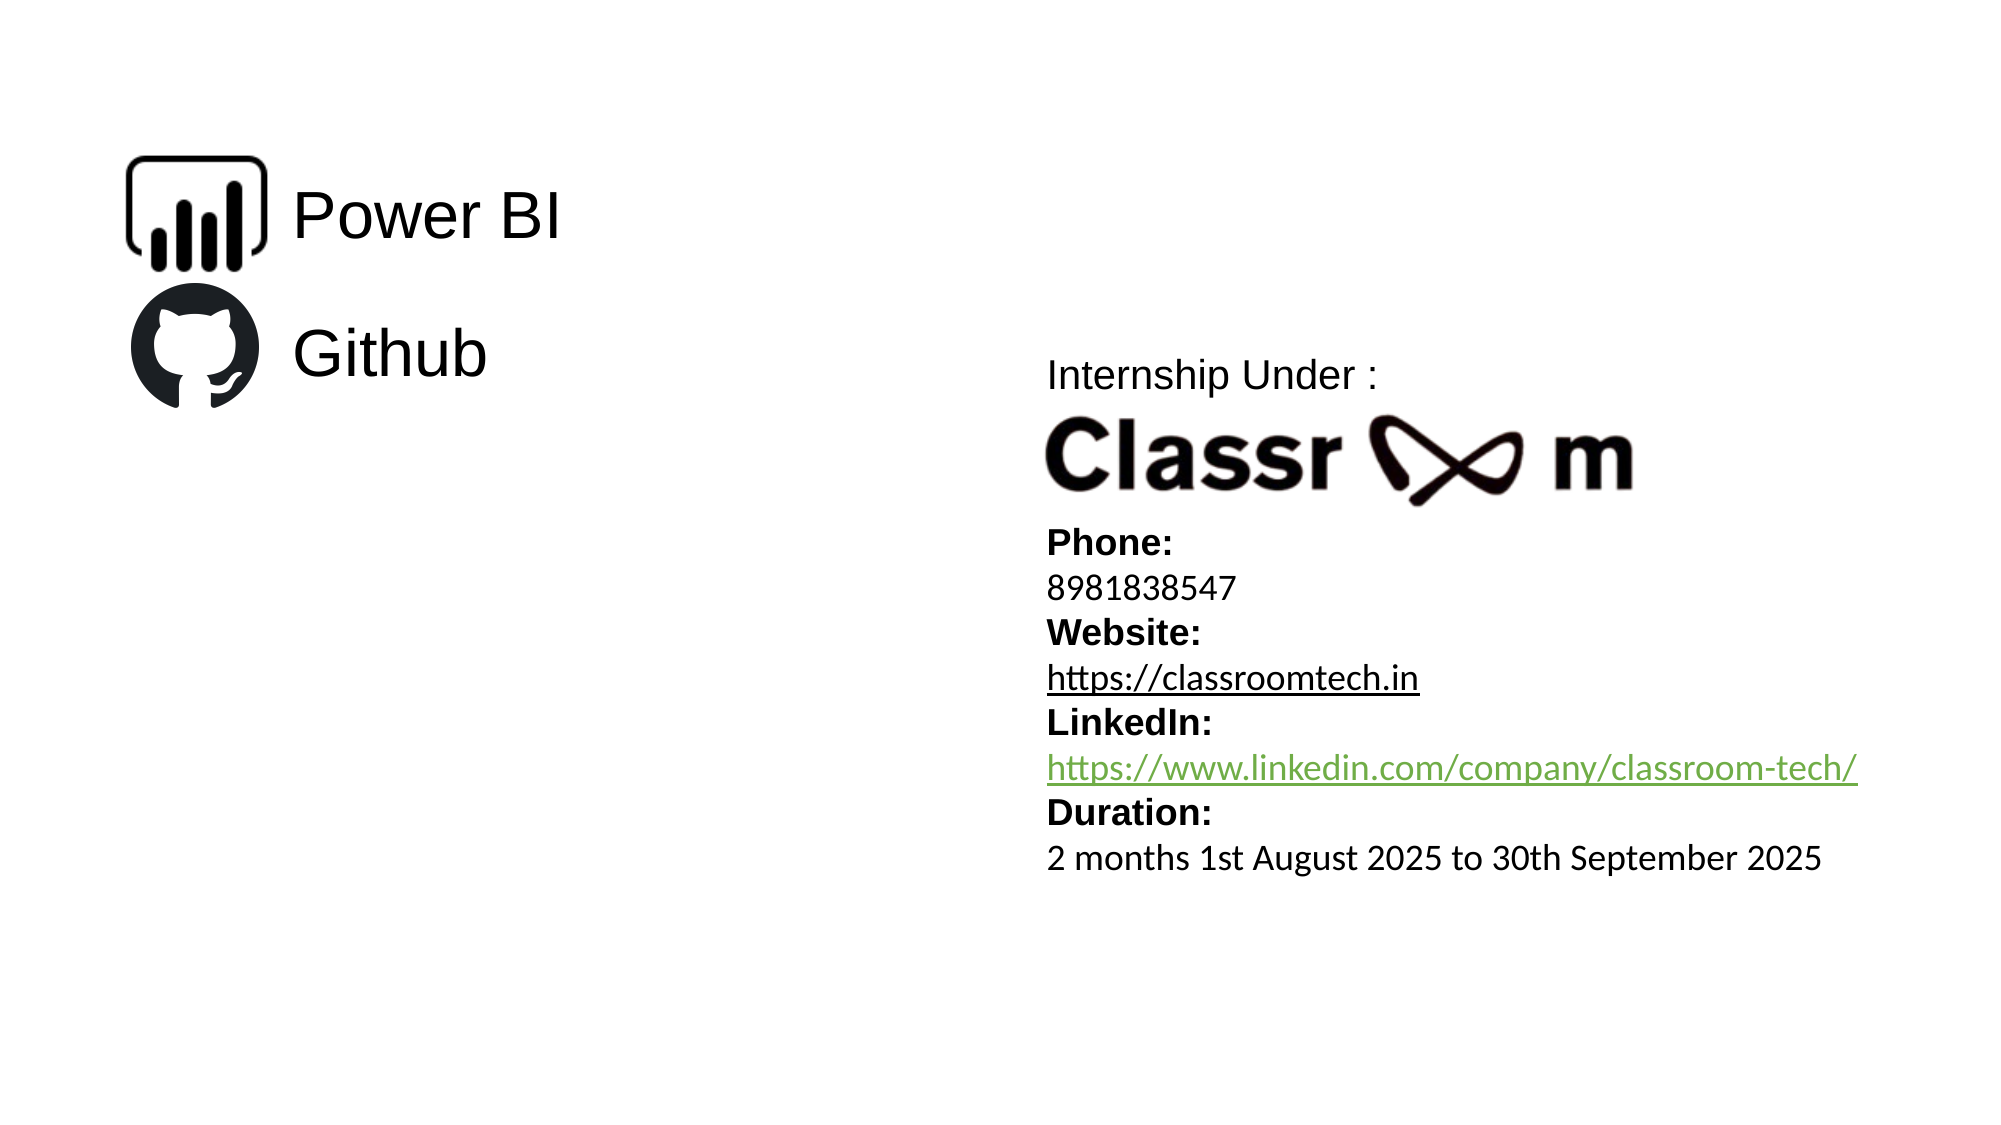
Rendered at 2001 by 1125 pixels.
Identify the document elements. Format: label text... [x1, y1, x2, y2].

text_box Phone: 8981838547 Website: https://classroomtech.in LinkedIn: https://www.linkedin.com/company/classroom-tech/ Duration: 2 months 1st August 2025 to 30th September 2025 [1031, 510, 1925, 886]
text_box Internship Under : [1031, 340, 1414, 406]
picture [999, 406, 1724, 511]
picture [120, 134, 277, 411]
text_box Power BI [277, 164, 579, 260]
text_box Github [277, 302, 504, 397]
